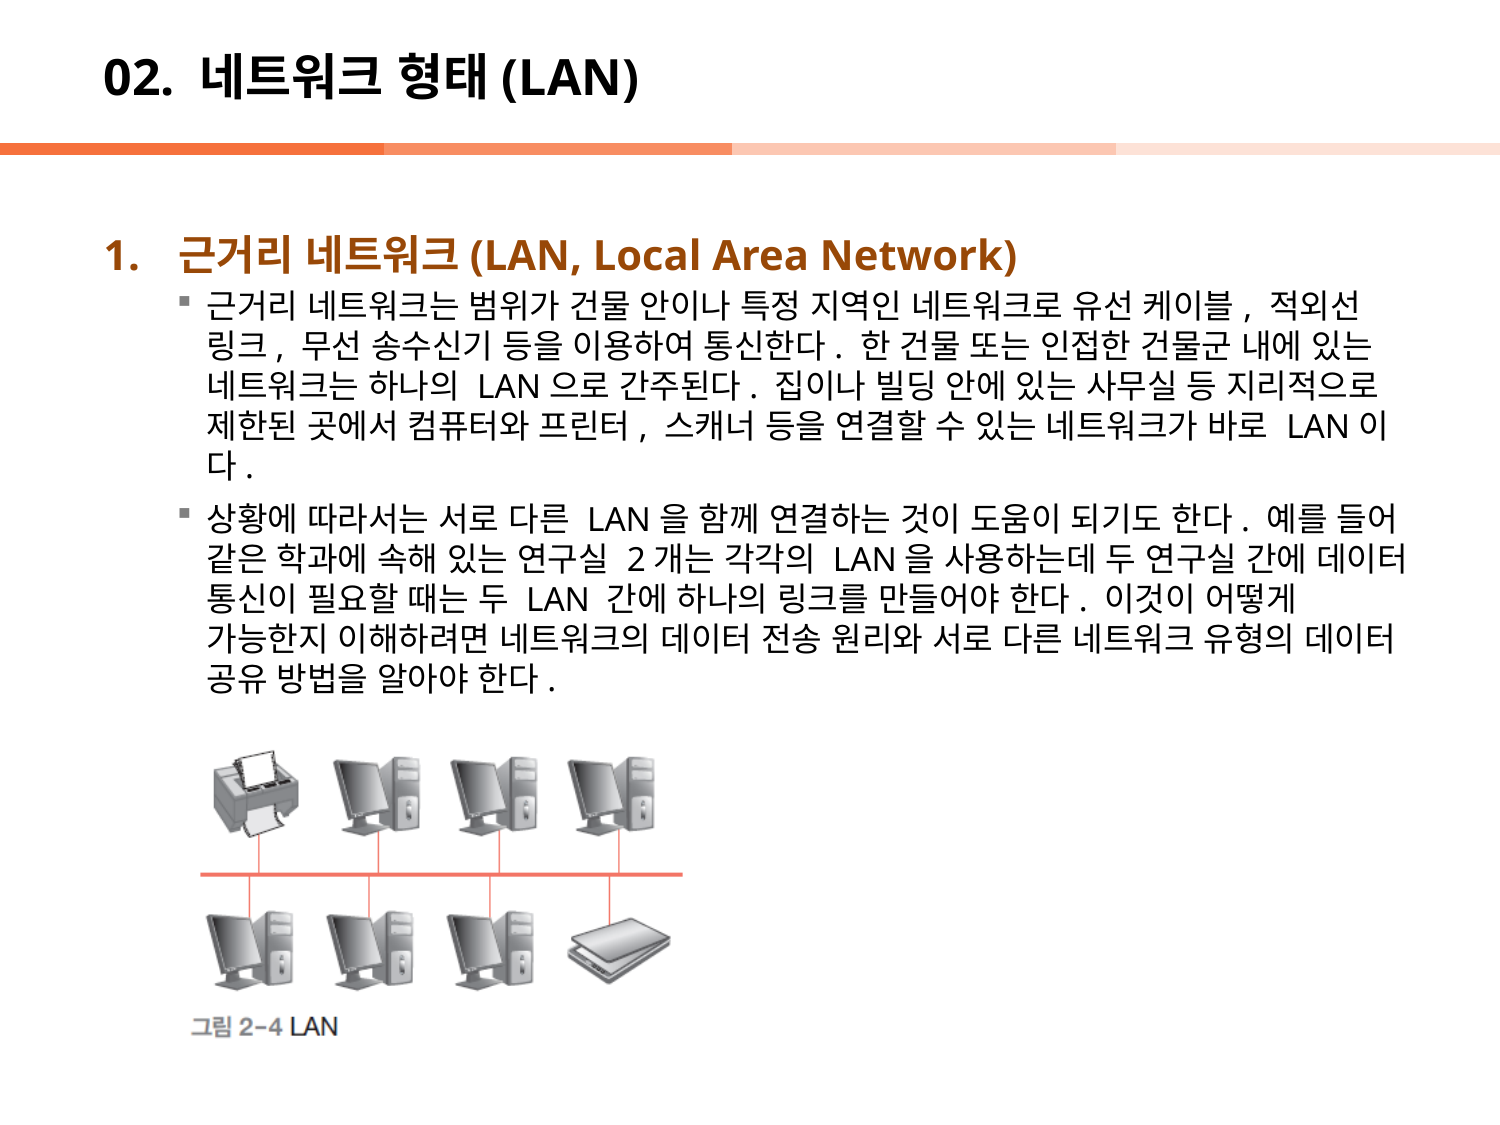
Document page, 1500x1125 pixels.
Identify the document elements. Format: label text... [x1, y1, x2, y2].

picture [170, 722, 703, 1052]
title 02. 네트워크 형태(LAN) [88, 30, 1330, 121]
list 근거리 네트워크(LAN, Local Area Network) 근거리 네트워크는 범위가 건물 안이나 특정 지역인 네트워크로 유선 케이블, 적외선 링크, 무선 송수신기 등을 이용하여 통신한다. 한 건물 또는 인접한 건물군 내에 있는 네트워크는 하나의 LAN으로 간주된다. 집이나 빌딩 안에 있는 사무실 등 지리적으로 제한된 곳에서 컴퓨터와 프린터, 스캐너 등을 연결할 수 있는 네트워크가 바로 LAN이다. 상황에 따라서는 서로 다른 LAN을 함께 연결하는 것이 도움이 되기도 한다. 예를 들어 같은 학과에 속해 있는 연구실 2개는 각각의 LAN을 사용하는데 두 연구실 간에 데이터 통신이 필요할 때는 두 LAN 간에 하나의 링크를 만들어야 한다. 이것이 어떻게 가능한지 이해하려면 네트워크의 데이터 전송 원리와 서로 다른 네트워크 유형의 데이터 공유 방법을 알아야 한다. [88, 196, 1436, 1083]
